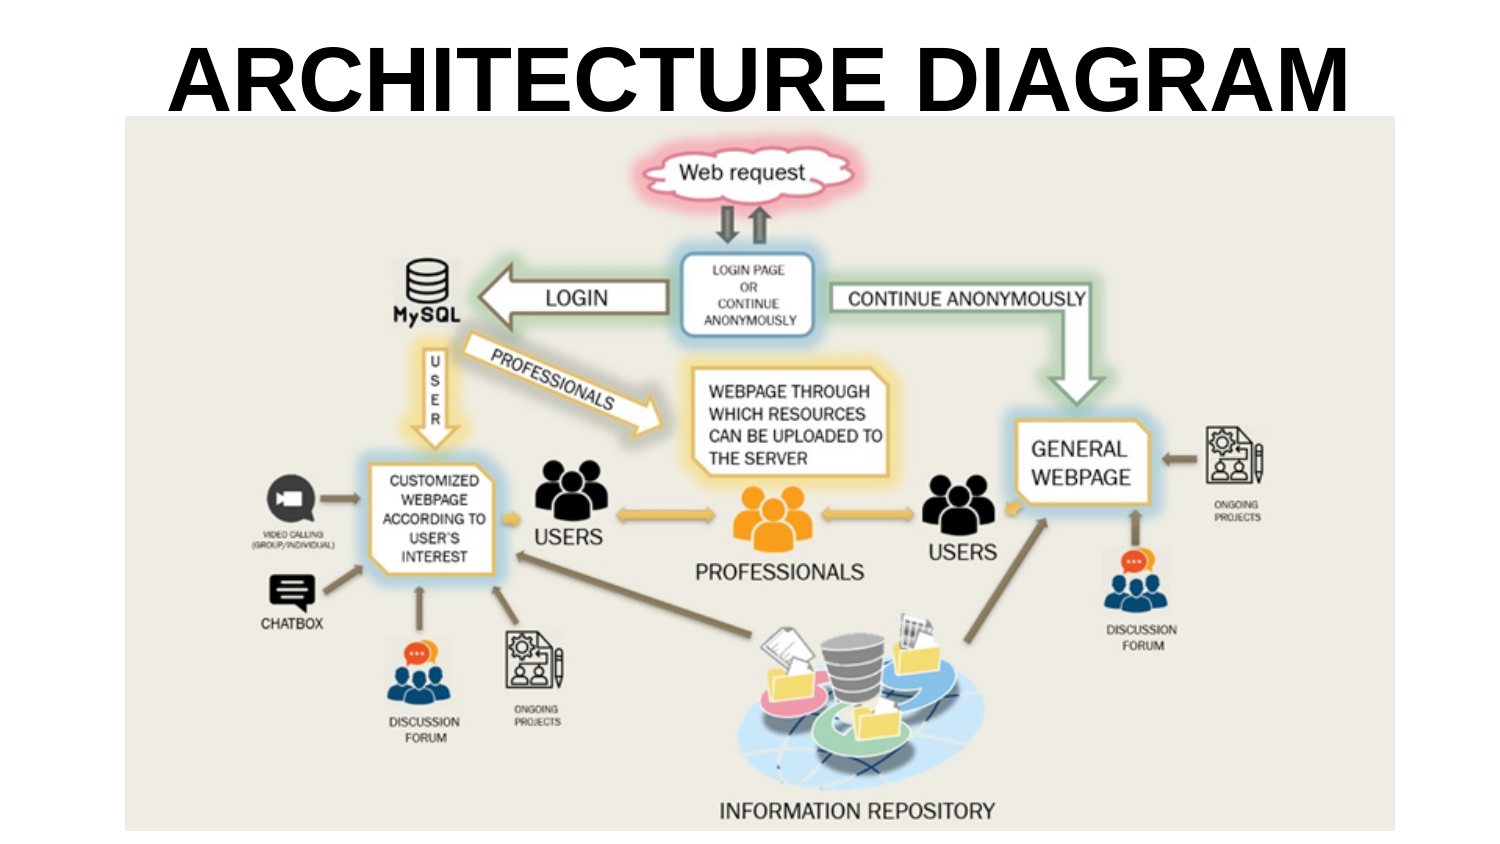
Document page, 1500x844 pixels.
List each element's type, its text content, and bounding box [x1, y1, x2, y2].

text_box ARCHITECTURE DIAGRAM [59, 4, 1461, 497]
picture [125, 116, 1395, 831]
